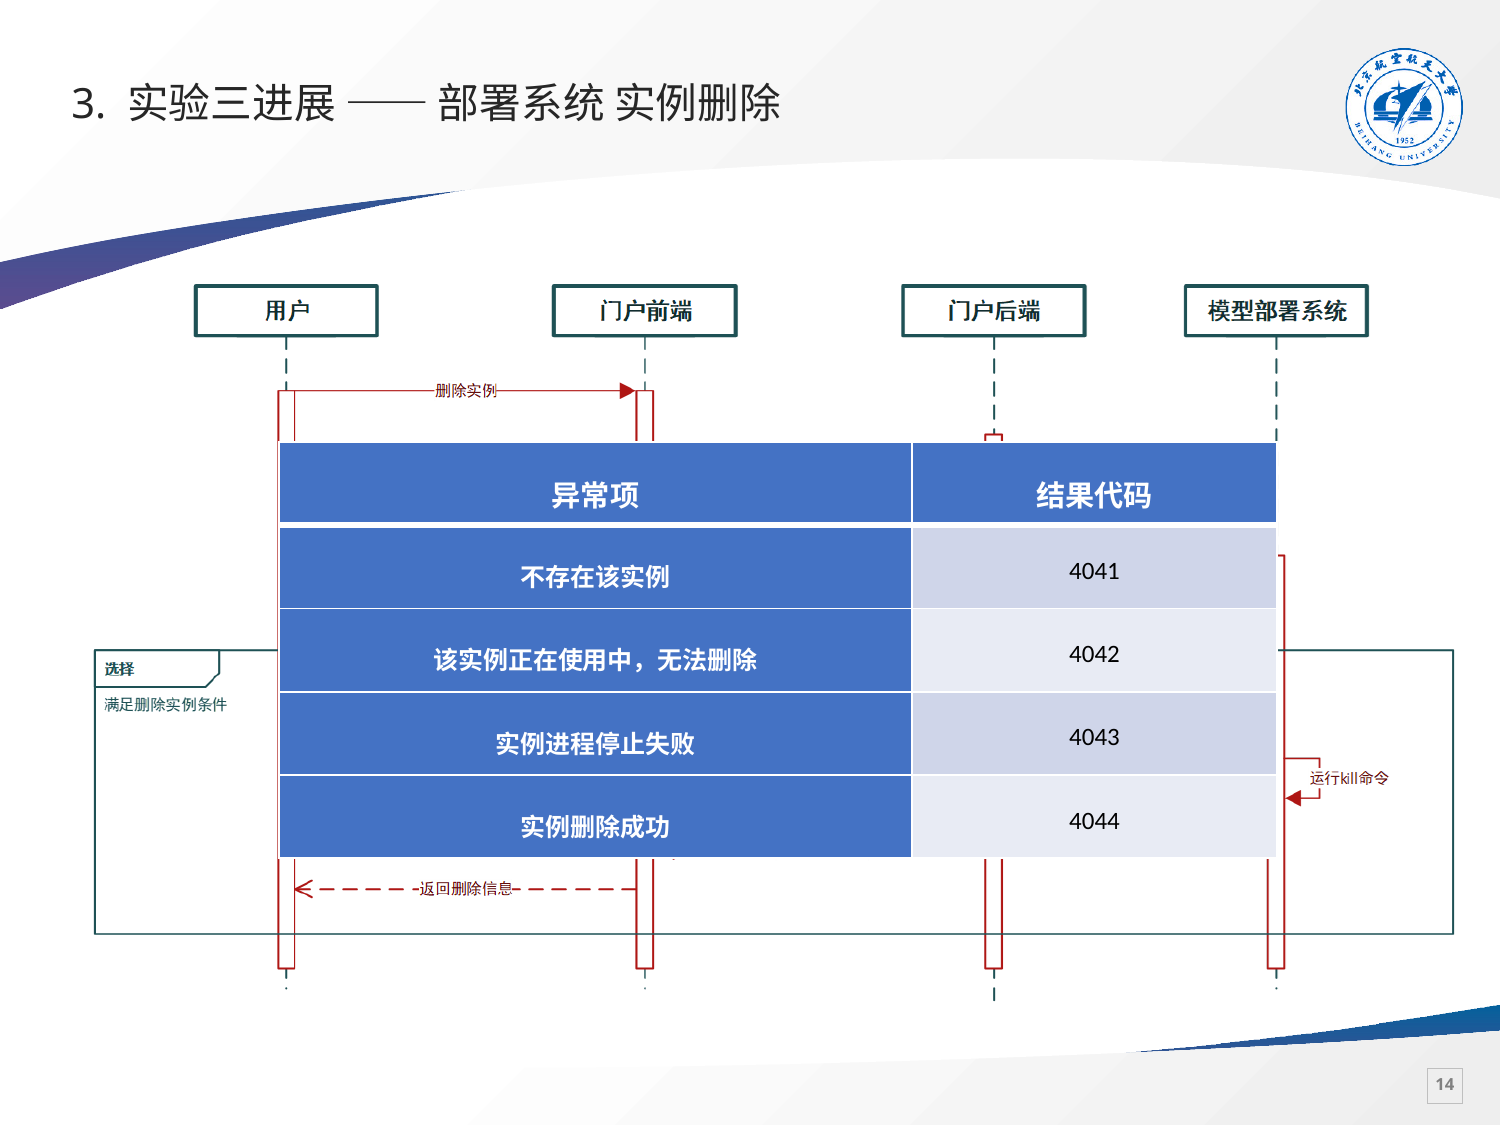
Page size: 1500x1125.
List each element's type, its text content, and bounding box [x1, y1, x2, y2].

picture [1345, 48, 1468, 166]
picture [92, 282, 1455, 1002]
title 3. 实验三进展 —— 部署系统 实例删除 [59, 60, 1410, 149]
